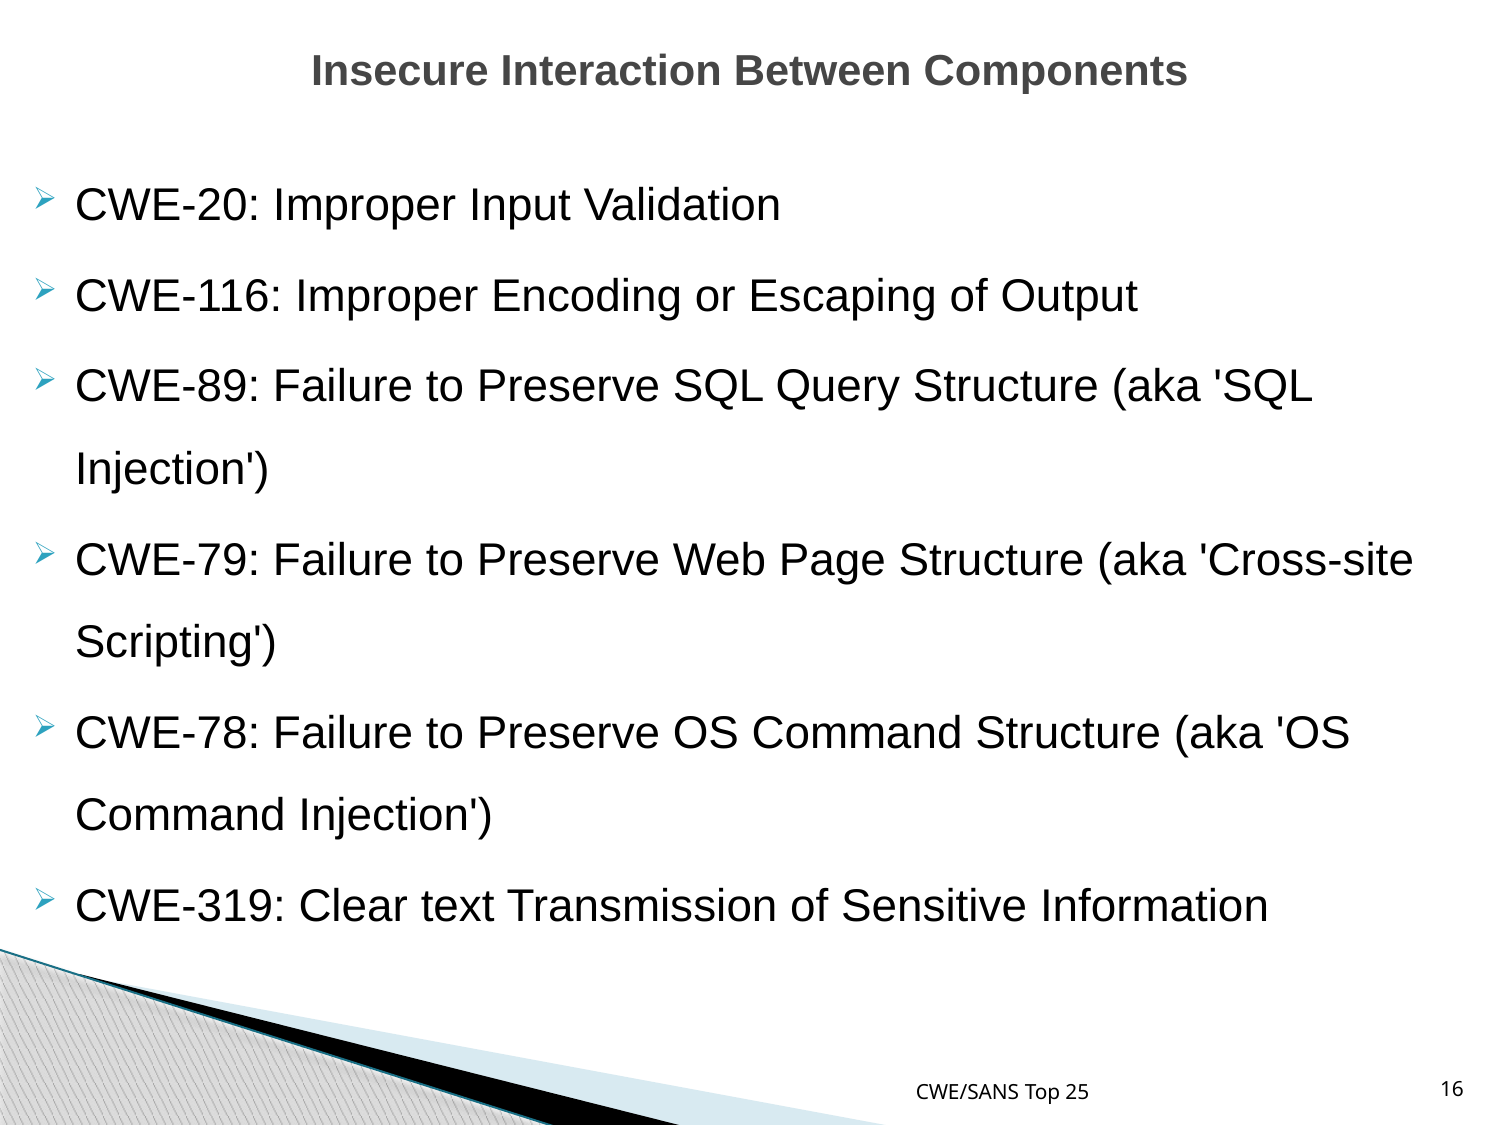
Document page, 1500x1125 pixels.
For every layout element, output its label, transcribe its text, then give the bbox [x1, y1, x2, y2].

slide_number 16 [1418, 1051, 1479, 1112]
footer CWE/SANS Top 25 [718, 1051, 1105, 1112]
list CWE-20: Improper Input Validation CWE-116: Improper Encoding or Escaping of Output CWE-89: Failure to Preserve SQL Query Structure (aka 'SQL Injection') CWE-79: Failure to Preserve Web Page Structure (aka 'Cross-site Scripting') CWE-78: Failure to Preserve OS Command Structure (aka 'OS Command Injection') CWE-319: Clear text Transmission of Sensitive Information [0, 176, 1500, 1052]
title Insecure Interaction Between Components [0, 35, 1500, 176]
